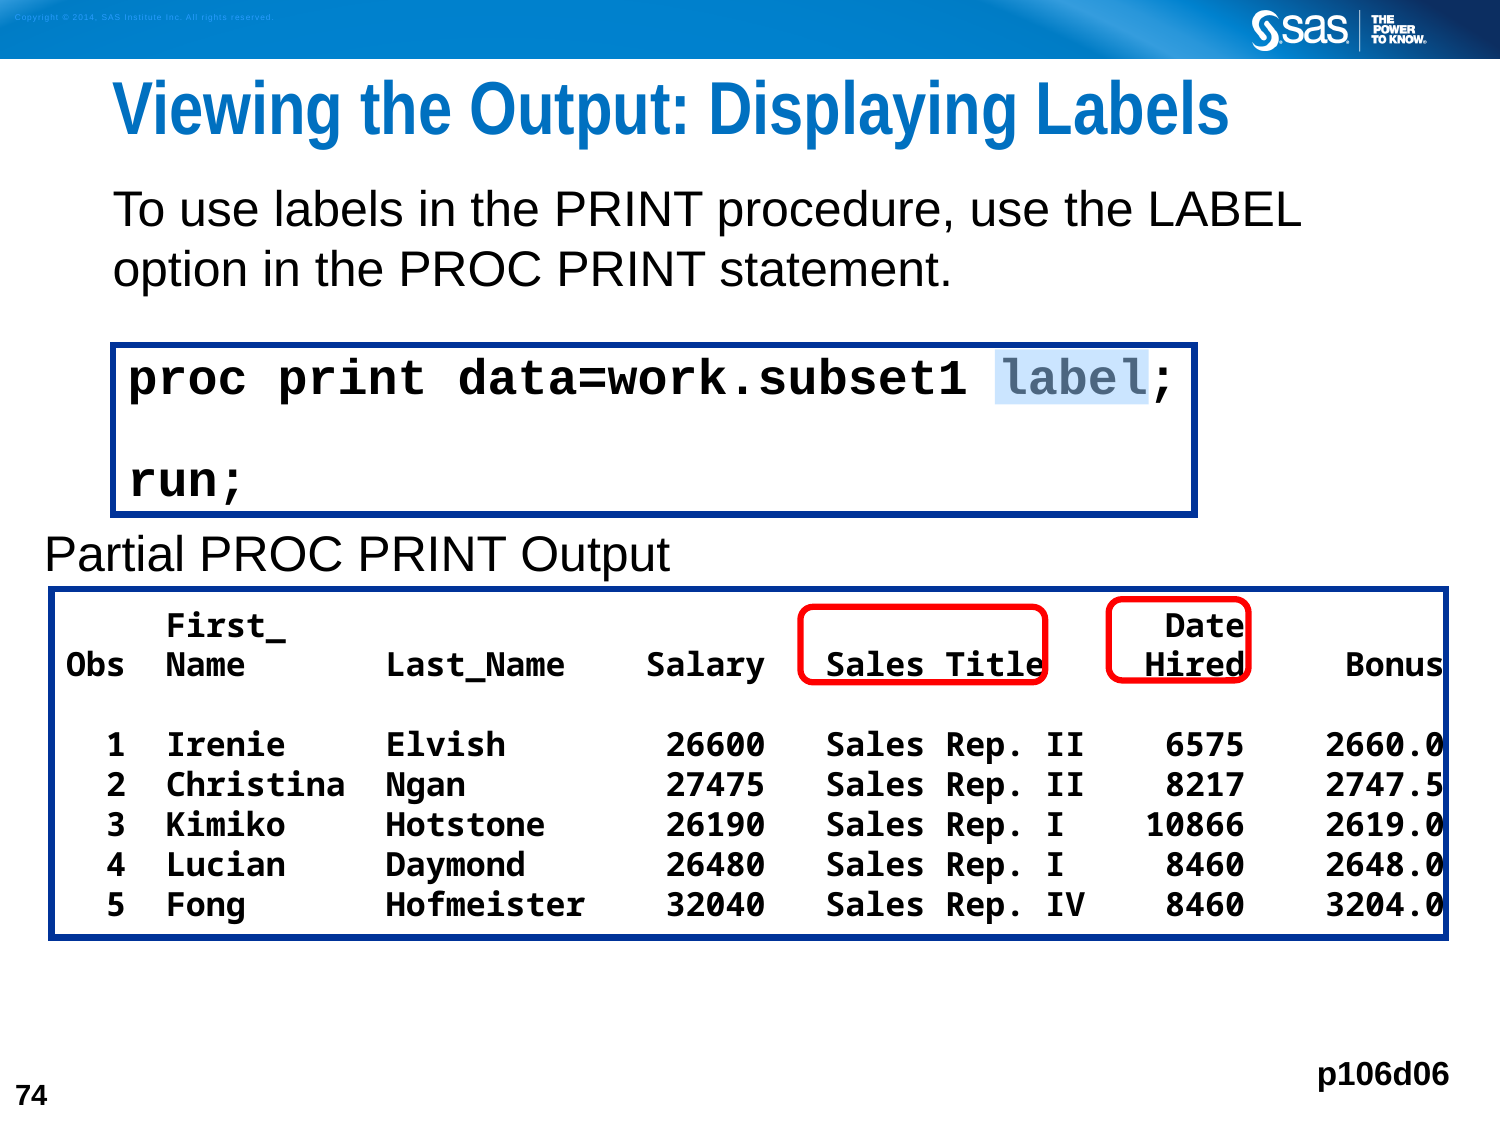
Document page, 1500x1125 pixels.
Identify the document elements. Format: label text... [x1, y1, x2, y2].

text_box p106d06 [1301, 1037, 1465, 1107]
text_box [800, 606, 1046, 683]
list To use labels in the PRINT procedure, use the LABEL option in the PROC PRINT statement. [112, 176, 1400, 349]
text_box Partial PROC PRINT Output [43, 521, 846, 587]
title Viewing the Output: Displaying Labels [112, 75, 1500, 187]
text_box proc print data=work.subset1 label; run; [112, 345, 1195, 515]
text_box [1108, 599, 1249, 681]
text_box First_ Date Obs Name Last_Name Salary Sales Title Hired Bonus 1 Irenie Elvish 26600 Sales Rep. II 6575 2660.0 2 Christina Ngan 27475 Sales Rep. II 8217 2747.5 3 Kimiko Hotstone 26190 Sales Rep. I 10866 2619.0 4 Lucian Daymond 26480 Sales Rep. I 8460 2648.0 5 Fong Hofmeister 32040 Sales Rep. IV 8460 3204.0 [51, 589, 1447, 938]
picture [0, 0, 1500, 59]
text_box [994, 349, 1149, 405]
